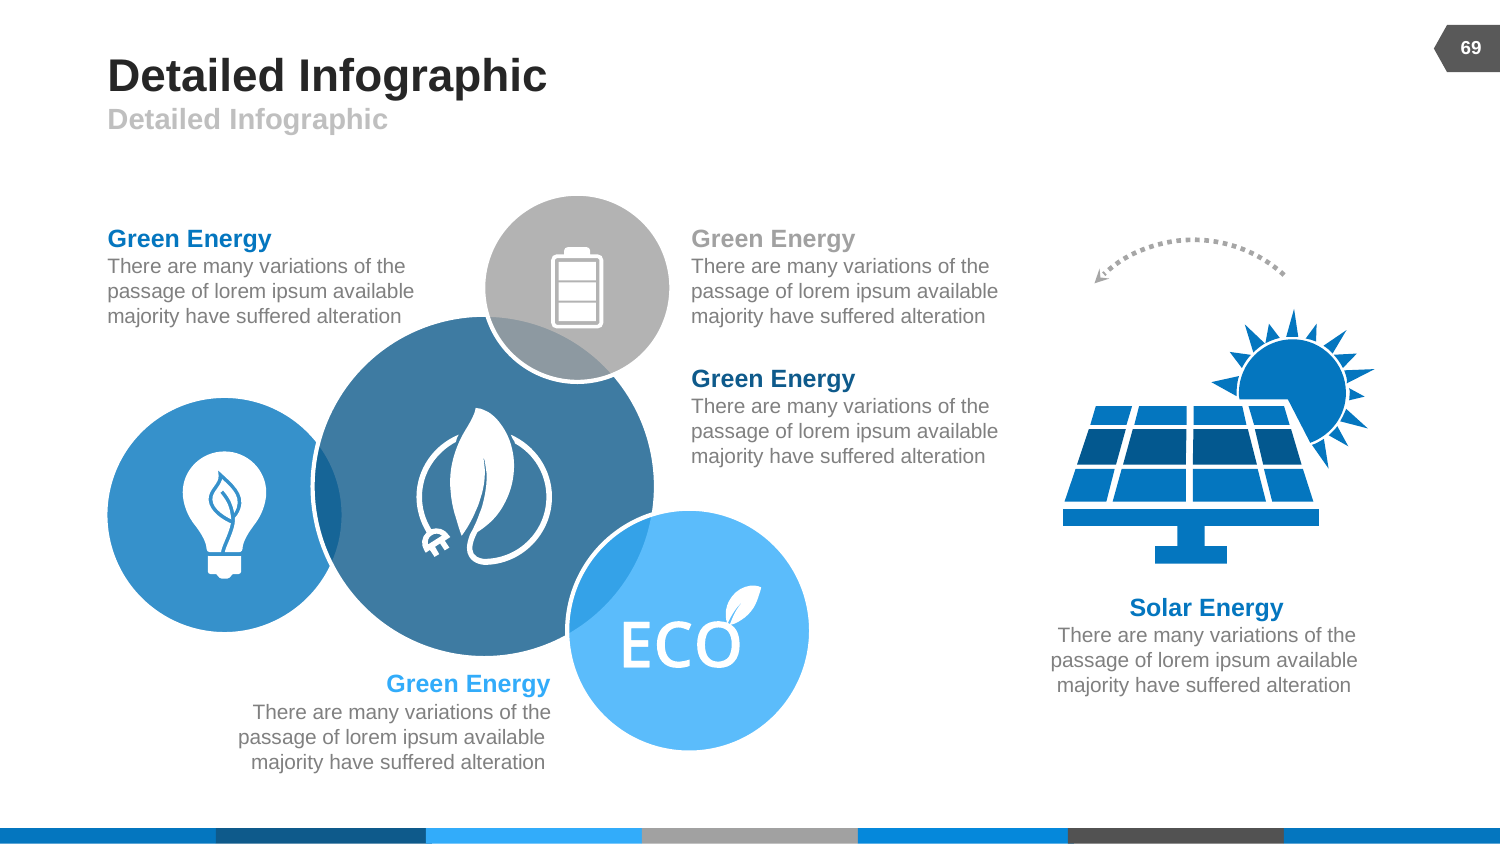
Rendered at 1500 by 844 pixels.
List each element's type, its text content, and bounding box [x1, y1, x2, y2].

slide_number 69 [1439, 24, 1500, 70]
text_box [103, 393, 332, 637]
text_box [182, 451, 267, 579]
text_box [1062, 308, 1376, 564]
title Detailed Infographic [107, 43, 1033, 102]
text_box [310, 312, 659, 661]
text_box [690, 222, 1016, 329]
text_box [1094, 239, 1285, 307]
text_box [481, 191, 674, 385]
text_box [226, 667, 552, 775]
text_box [1044, 590, 1370, 698]
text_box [107, 222, 432, 329]
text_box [623, 585, 762, 669]
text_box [550, 246, 604, 329]
text_box [565, 506, 814, 755]
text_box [416, 407, 553, 566]
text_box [690, 362, 1016, 470]
list Detailed Infographic [107, 101, 783, 135]
